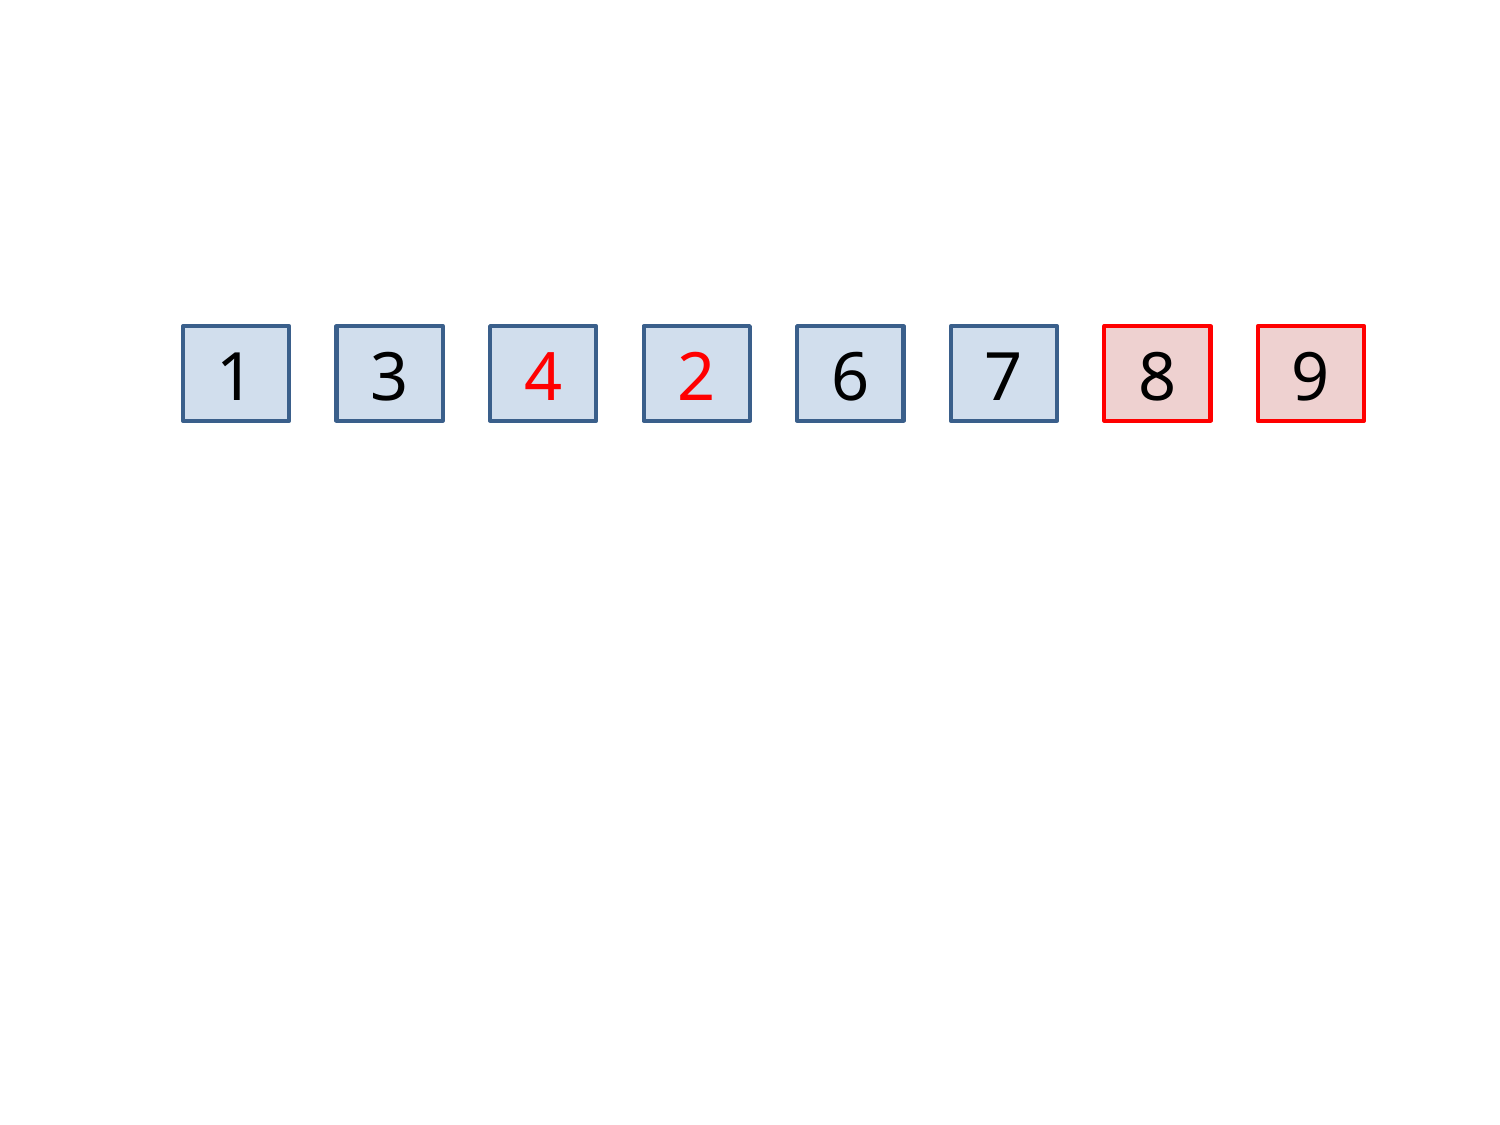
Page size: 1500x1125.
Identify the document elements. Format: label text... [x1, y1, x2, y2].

text_box 1 [181, 324, 291, 423]
text_box 7 [949, 324, 1059, 423]
text_box 3 [334, 324, 445, 423]
text_box 6 [795, 324, 906, 423]
text_box 2 [642, 324, 752, 423]
text_box 9 [1256, 324, 1366, 423]
text_box 4 [488, 324, 598, 423]
text_box 8 [1102, 324, 1213, 423]
